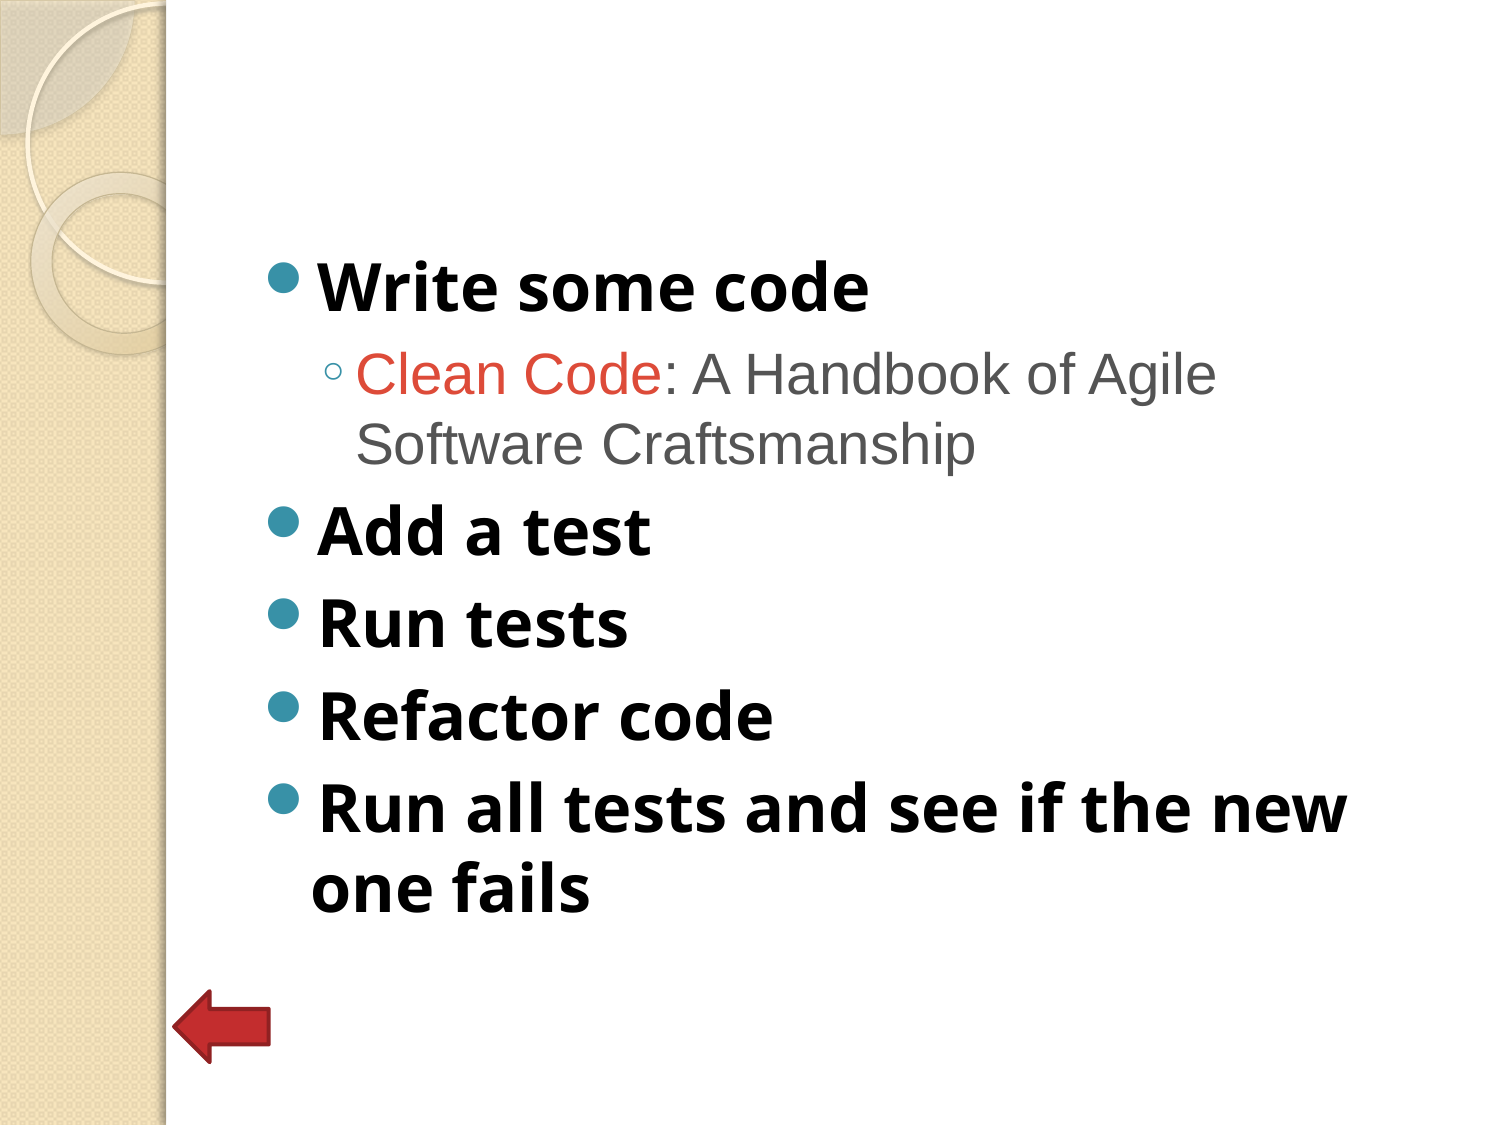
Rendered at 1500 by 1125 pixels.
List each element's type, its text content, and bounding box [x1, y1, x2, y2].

list Write some code Clean Code: A Handbook of Agile Software Craftsmanship Add a test Run tests Refactor code Run all tests and see if the new one fails [235, 237, 1466, 1025]
text_box [172, 989, 271, 1065]
